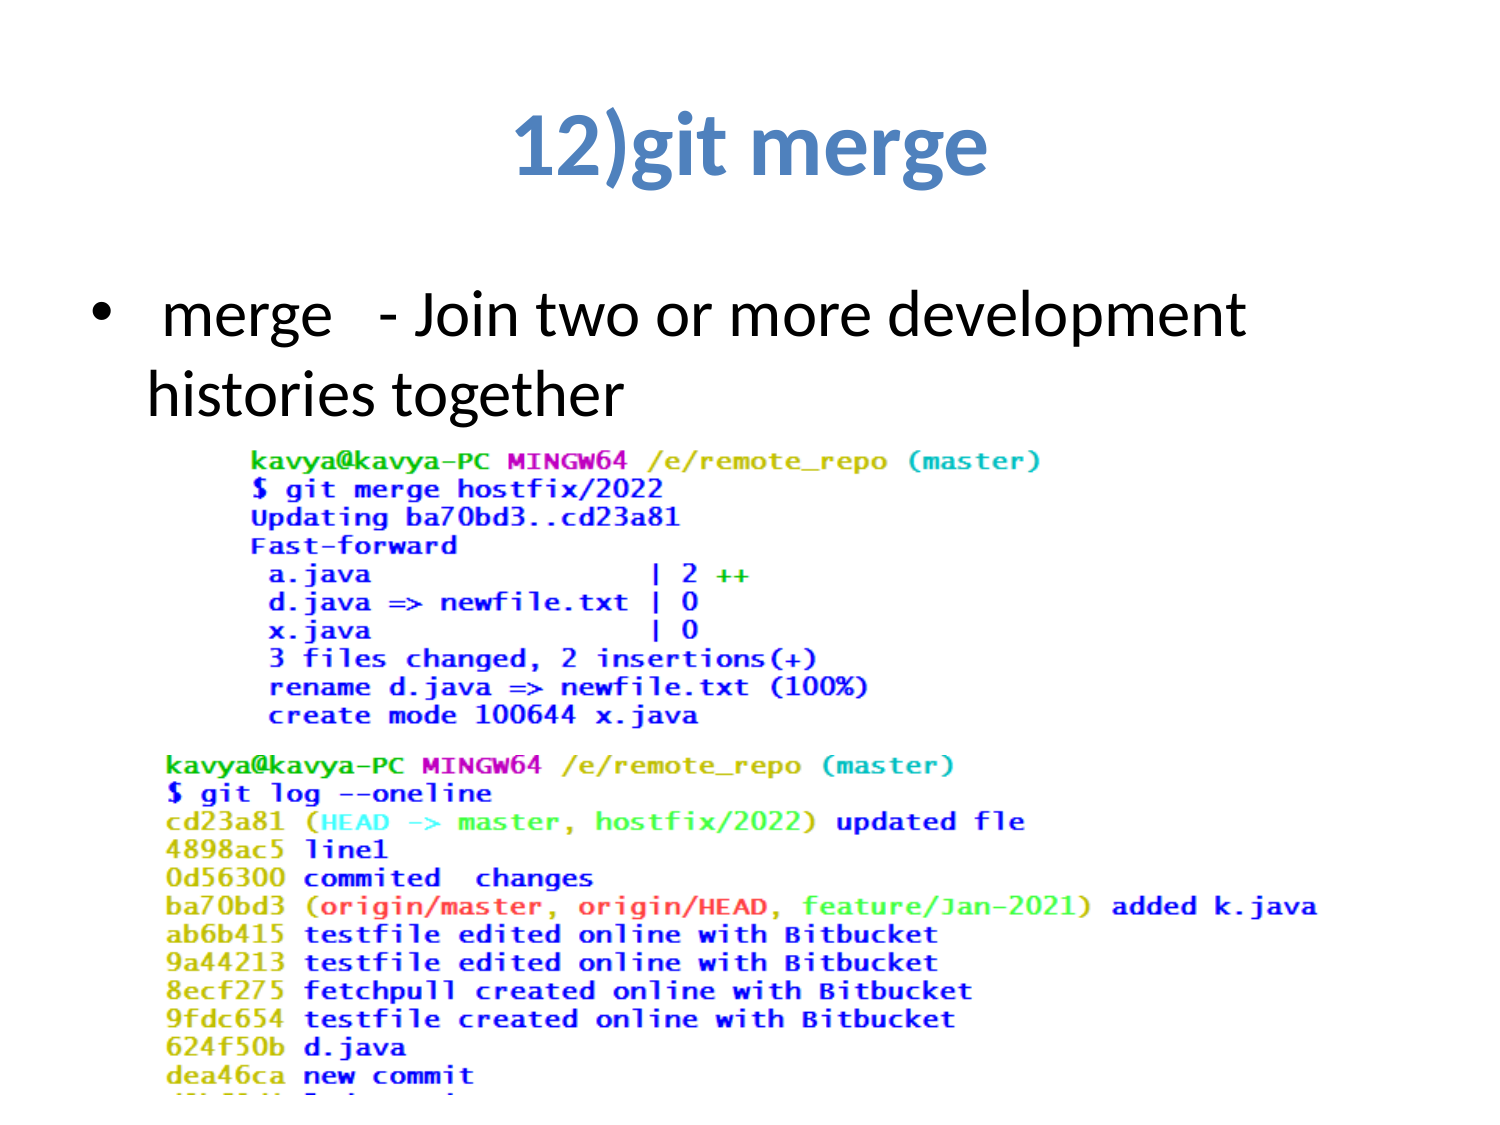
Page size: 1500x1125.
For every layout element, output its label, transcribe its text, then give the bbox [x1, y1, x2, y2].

picture [249, 449, 1182, 741]
title 12)git merge [75, 45, 1425, 233]
list merge - Join two or more development histories together [75, 262, 1425, 1005]
picture [163, 755, 1337, 1096]
